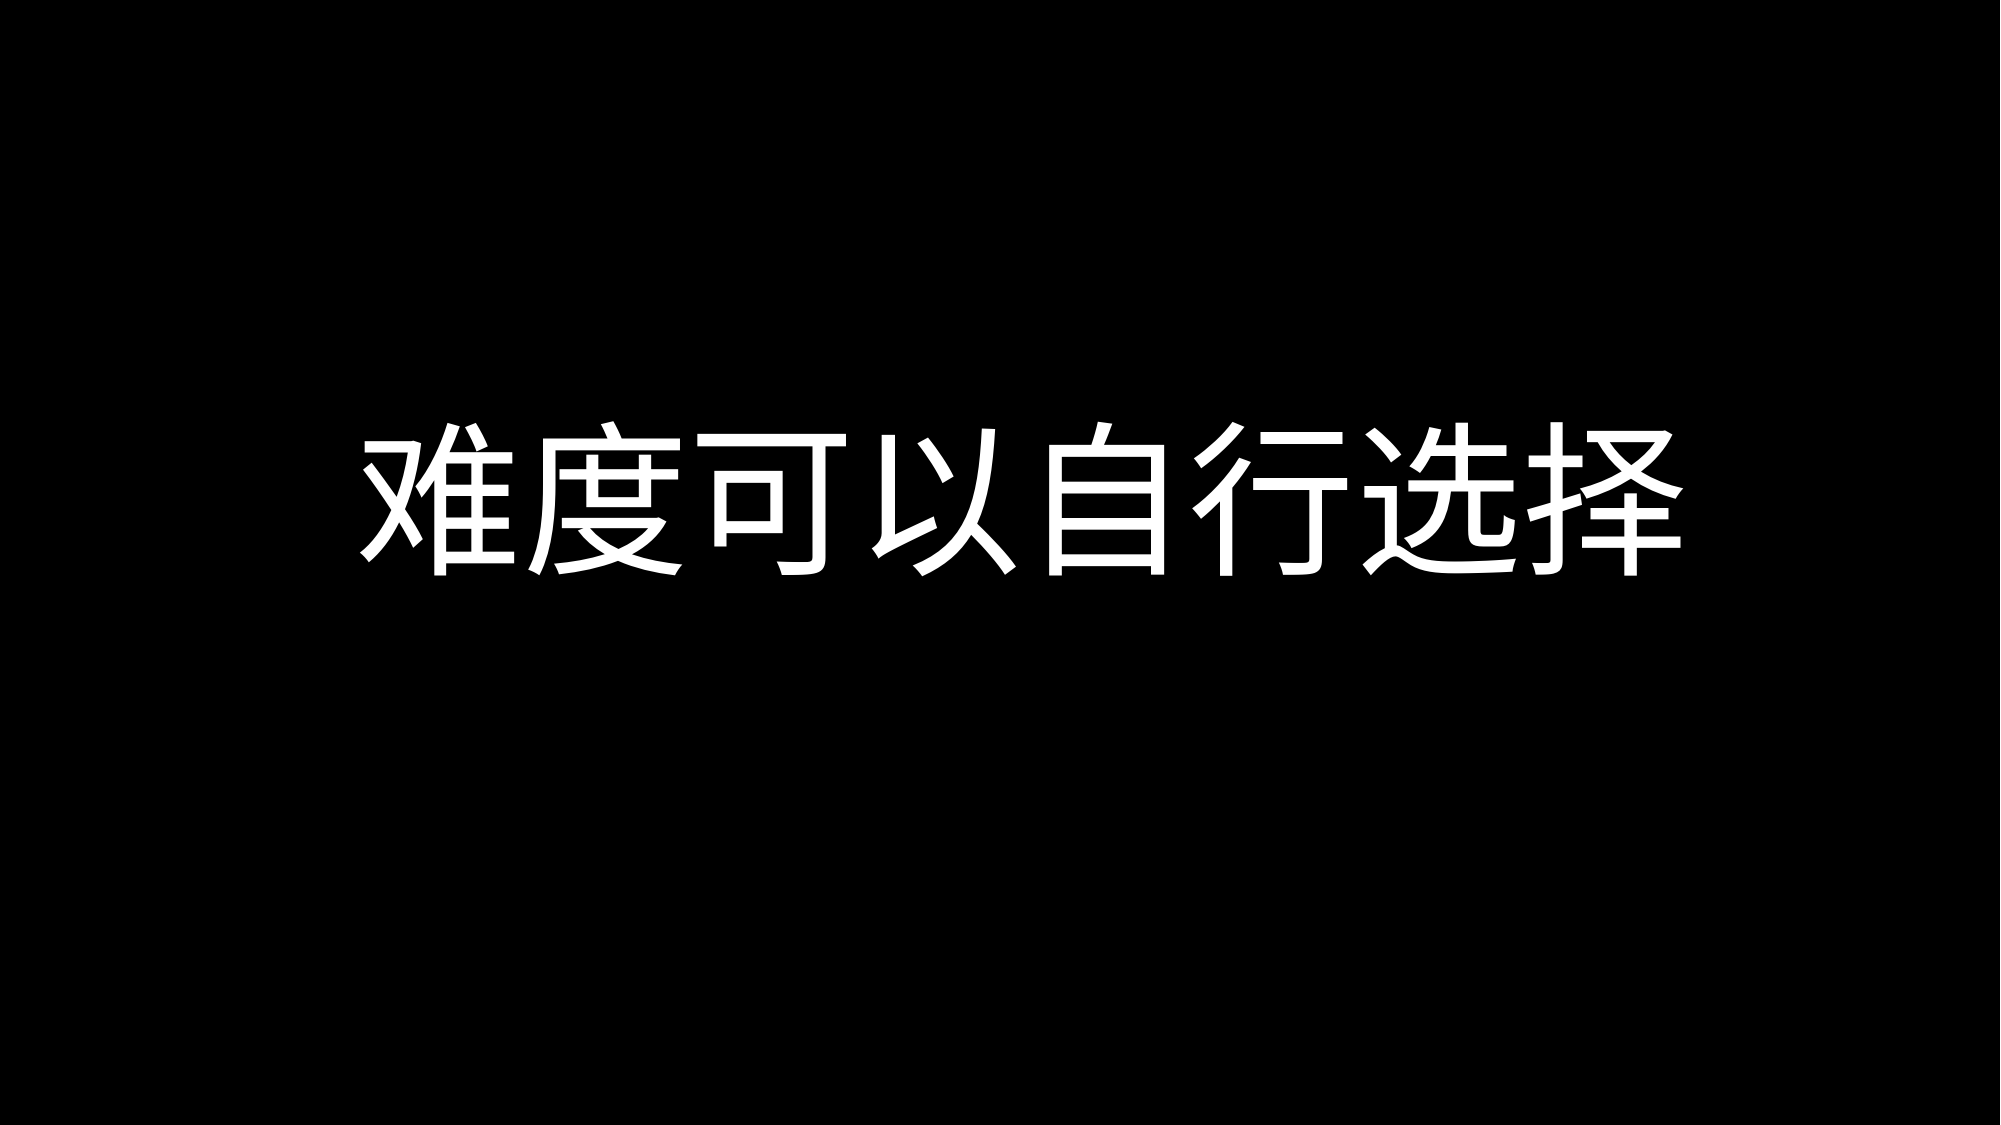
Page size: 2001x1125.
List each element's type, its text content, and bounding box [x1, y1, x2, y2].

text_box 难度可以自行选择 [255, 388, 1790, 603]
